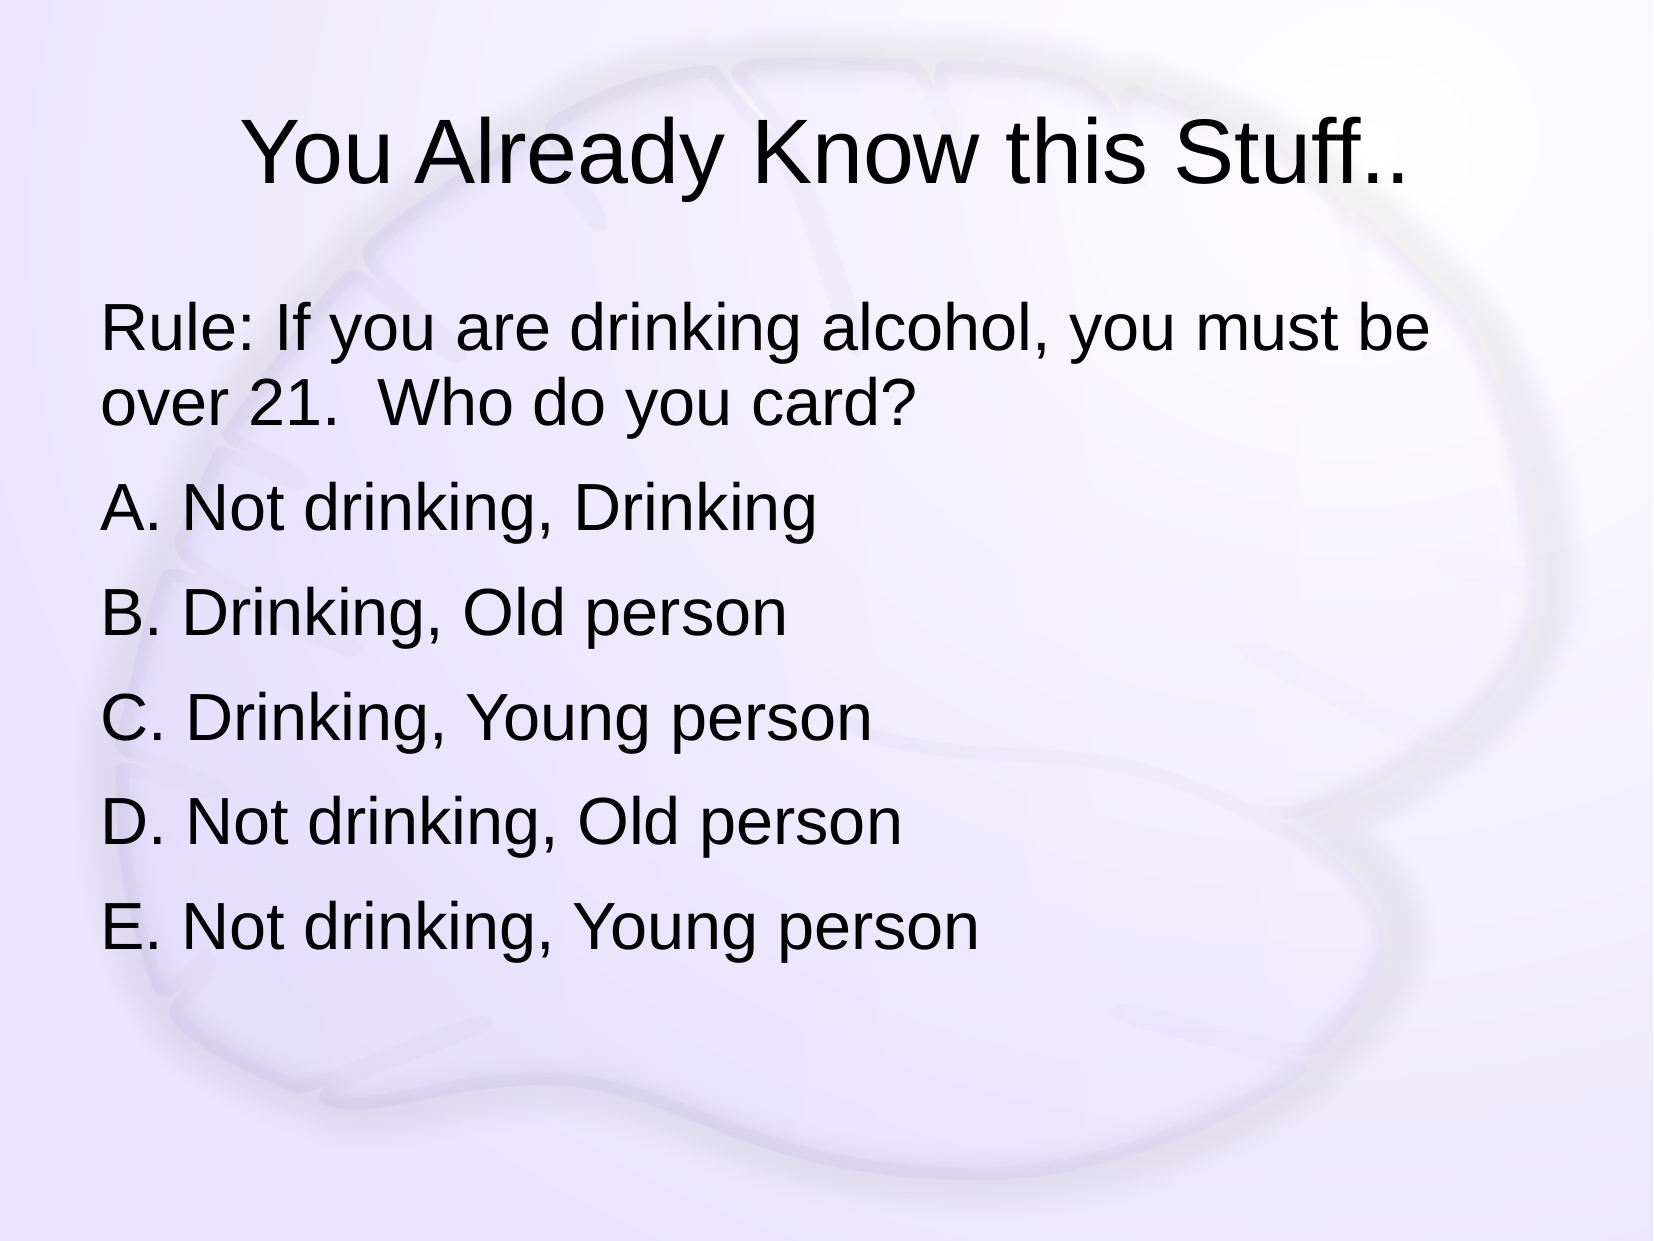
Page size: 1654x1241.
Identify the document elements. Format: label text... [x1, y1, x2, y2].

list Rule: If you are drinking alcohol, you must be over 21. Who do you card? A. Not drinking, Drinking B. Drinking, Old person C. Drinking, Young person D. Not drinking, Old person E. Not drinking, Young person [82, 290, 1571, 1110]
title You Already Know this Stuff.. [82, 49, 1571, 257]
picture [0, 0, 1654, 1241]
